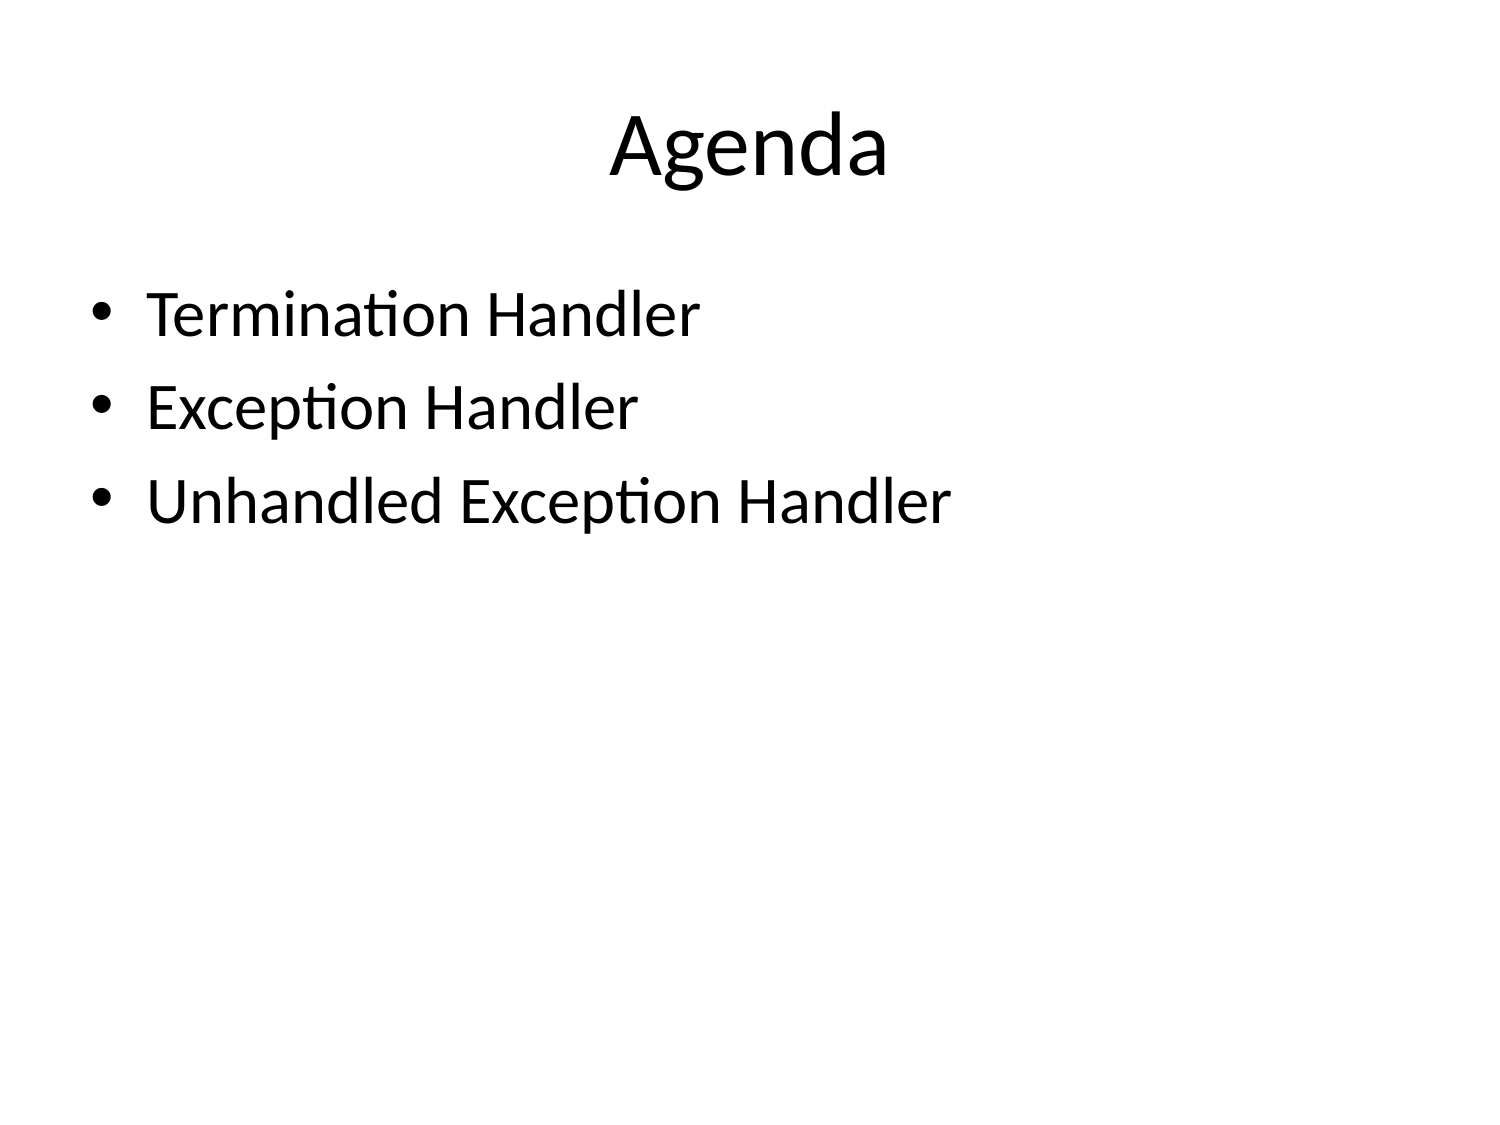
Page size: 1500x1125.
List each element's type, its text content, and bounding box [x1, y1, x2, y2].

list Termination Handler Exception Handler Unhandled Exception Handler [75, 262, 1425, 1005]
title Agenda [75, 45, 1425, 233]
